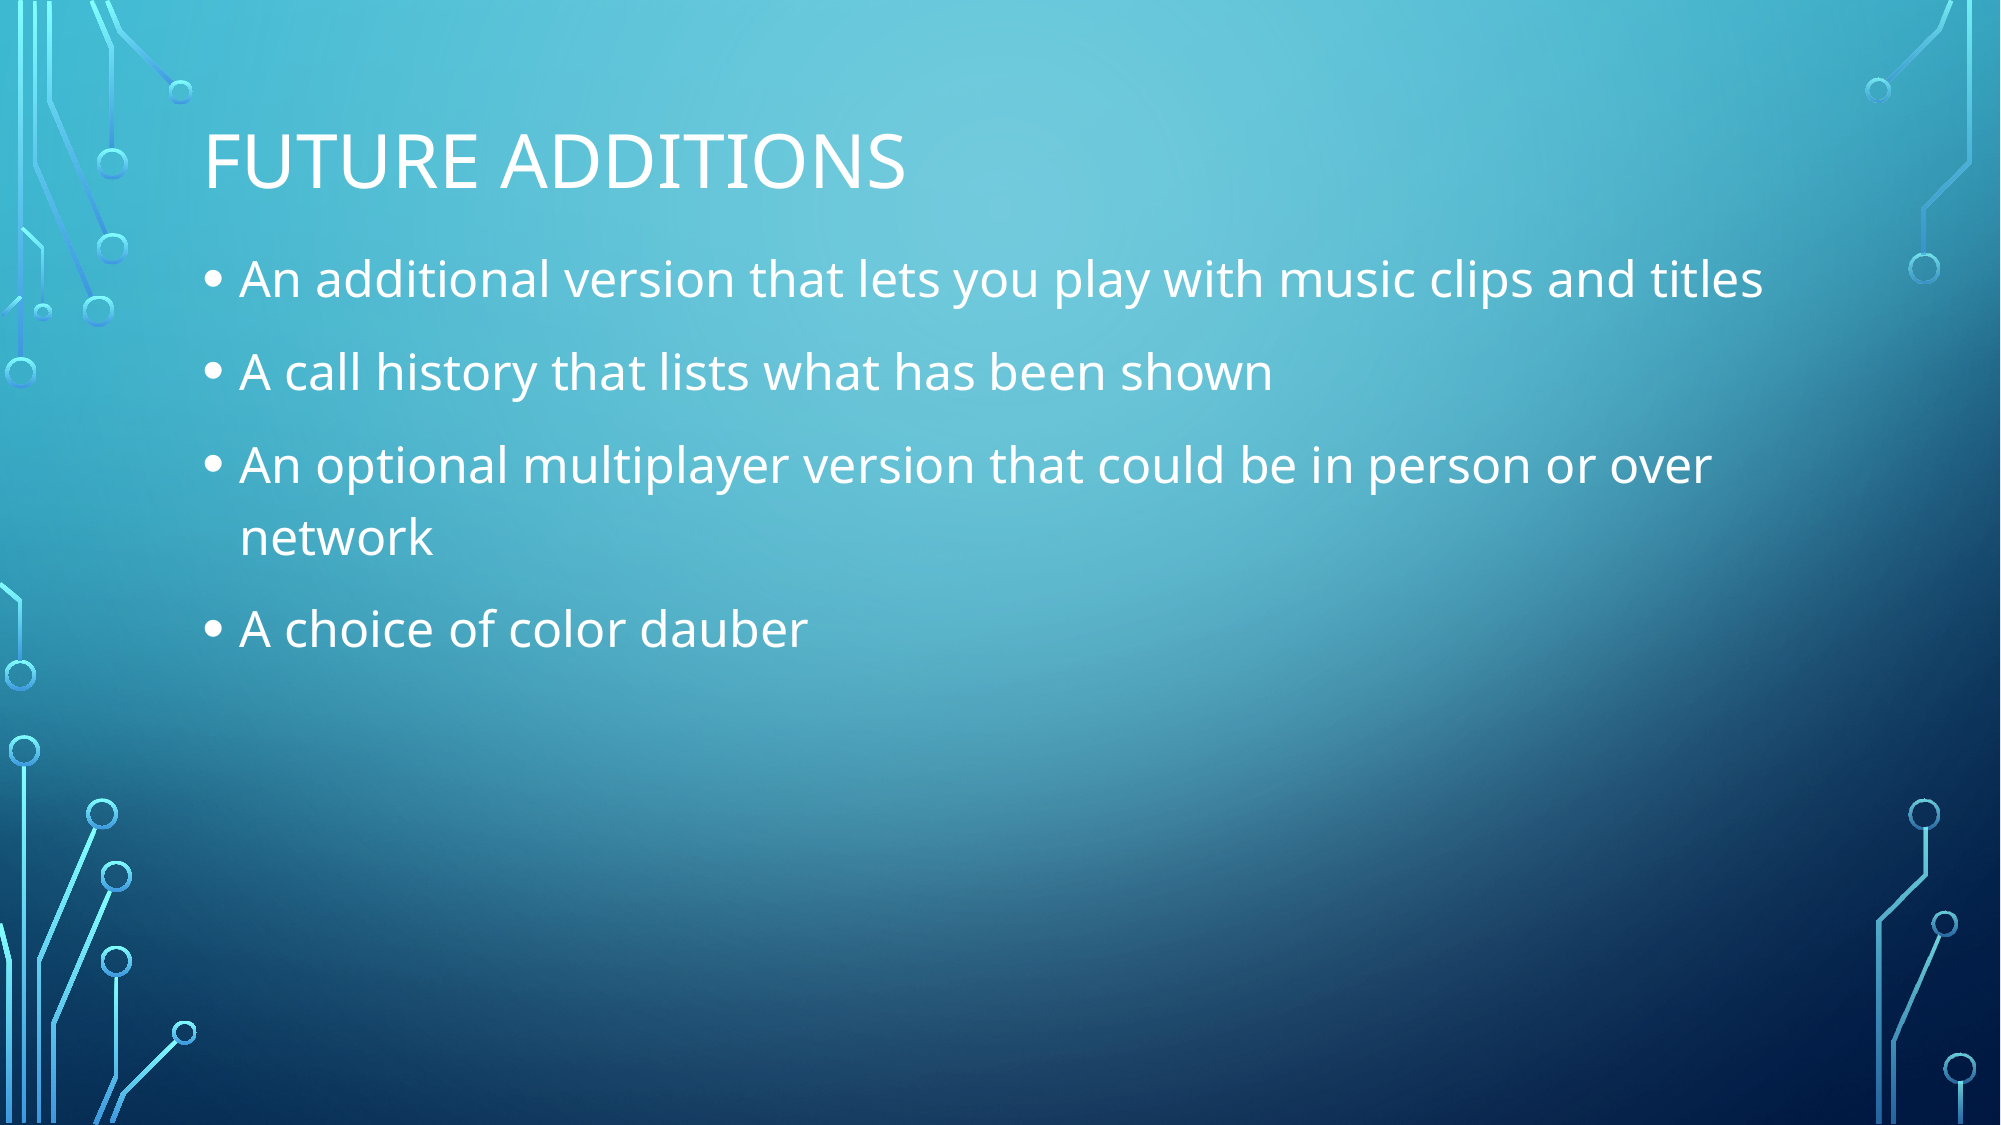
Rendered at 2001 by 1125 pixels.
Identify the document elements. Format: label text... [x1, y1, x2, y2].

list An additional version that lets you play with music clips and titles A call history that lists what has been shown An optional multiplayer version that could be in person or over network A choice of color dauber [187, 228, 1813, 950]
title Future Additions [187, 101, 1813, 228]
